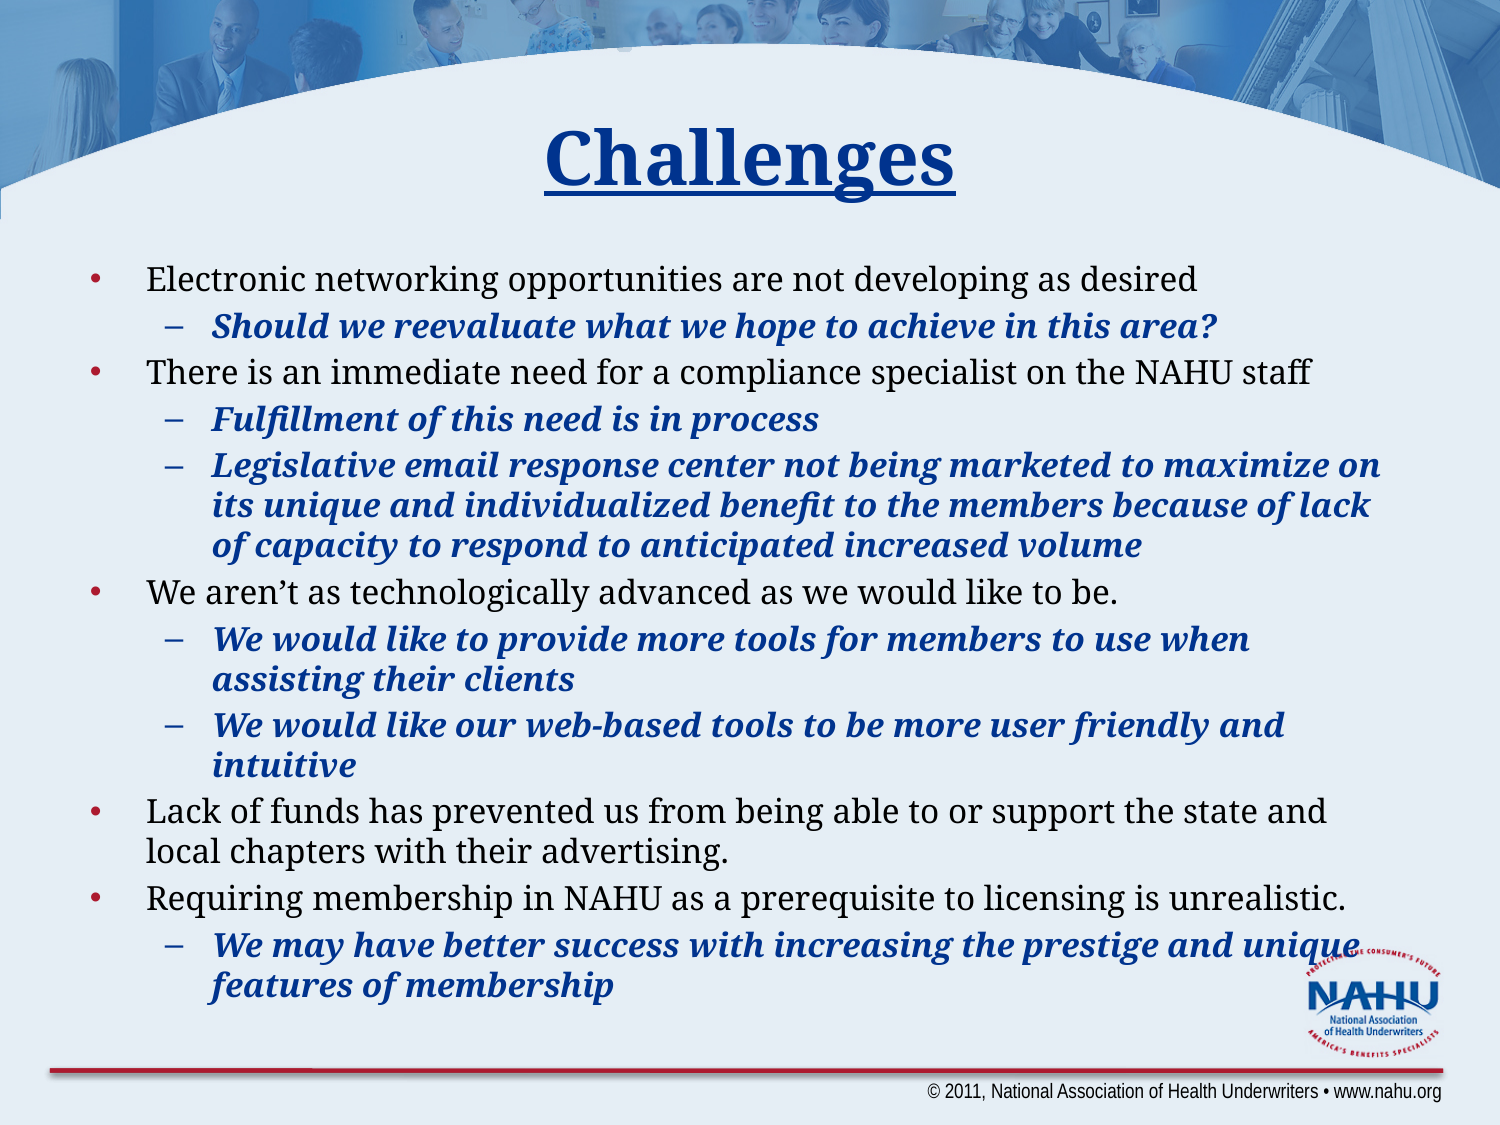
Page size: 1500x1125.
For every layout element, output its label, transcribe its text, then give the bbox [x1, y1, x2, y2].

title Challenges [112, 102, 1388, 344]
picture [0, 0, 1500, 1125]
list Electronic networking opportunities are not developing as desired Should we reevaluate what we hope to achieve in this area? There is an immediate need for a compliance specialist on the NAHU staff Fulfillment of this need is in process Legislative email response center not being marketed to maximize on its unique and individualized benefit to the members because of lack of capacity to respond to anticipated increased volume We aren’t as technologically advanced as we would like to be. We would like to provide more tools for members to use when assisting their clients We would like our web-based tools to be more user friendly and intuitive Lack of funds has prevented us from being able to or support the state and local chapters with their advertising. Requiring membership in NAHU as a prerequisite to licensing is unrealistic. We may have better success with increasing the prestige and unique features of membership [75, 250, 1423, 1034]
